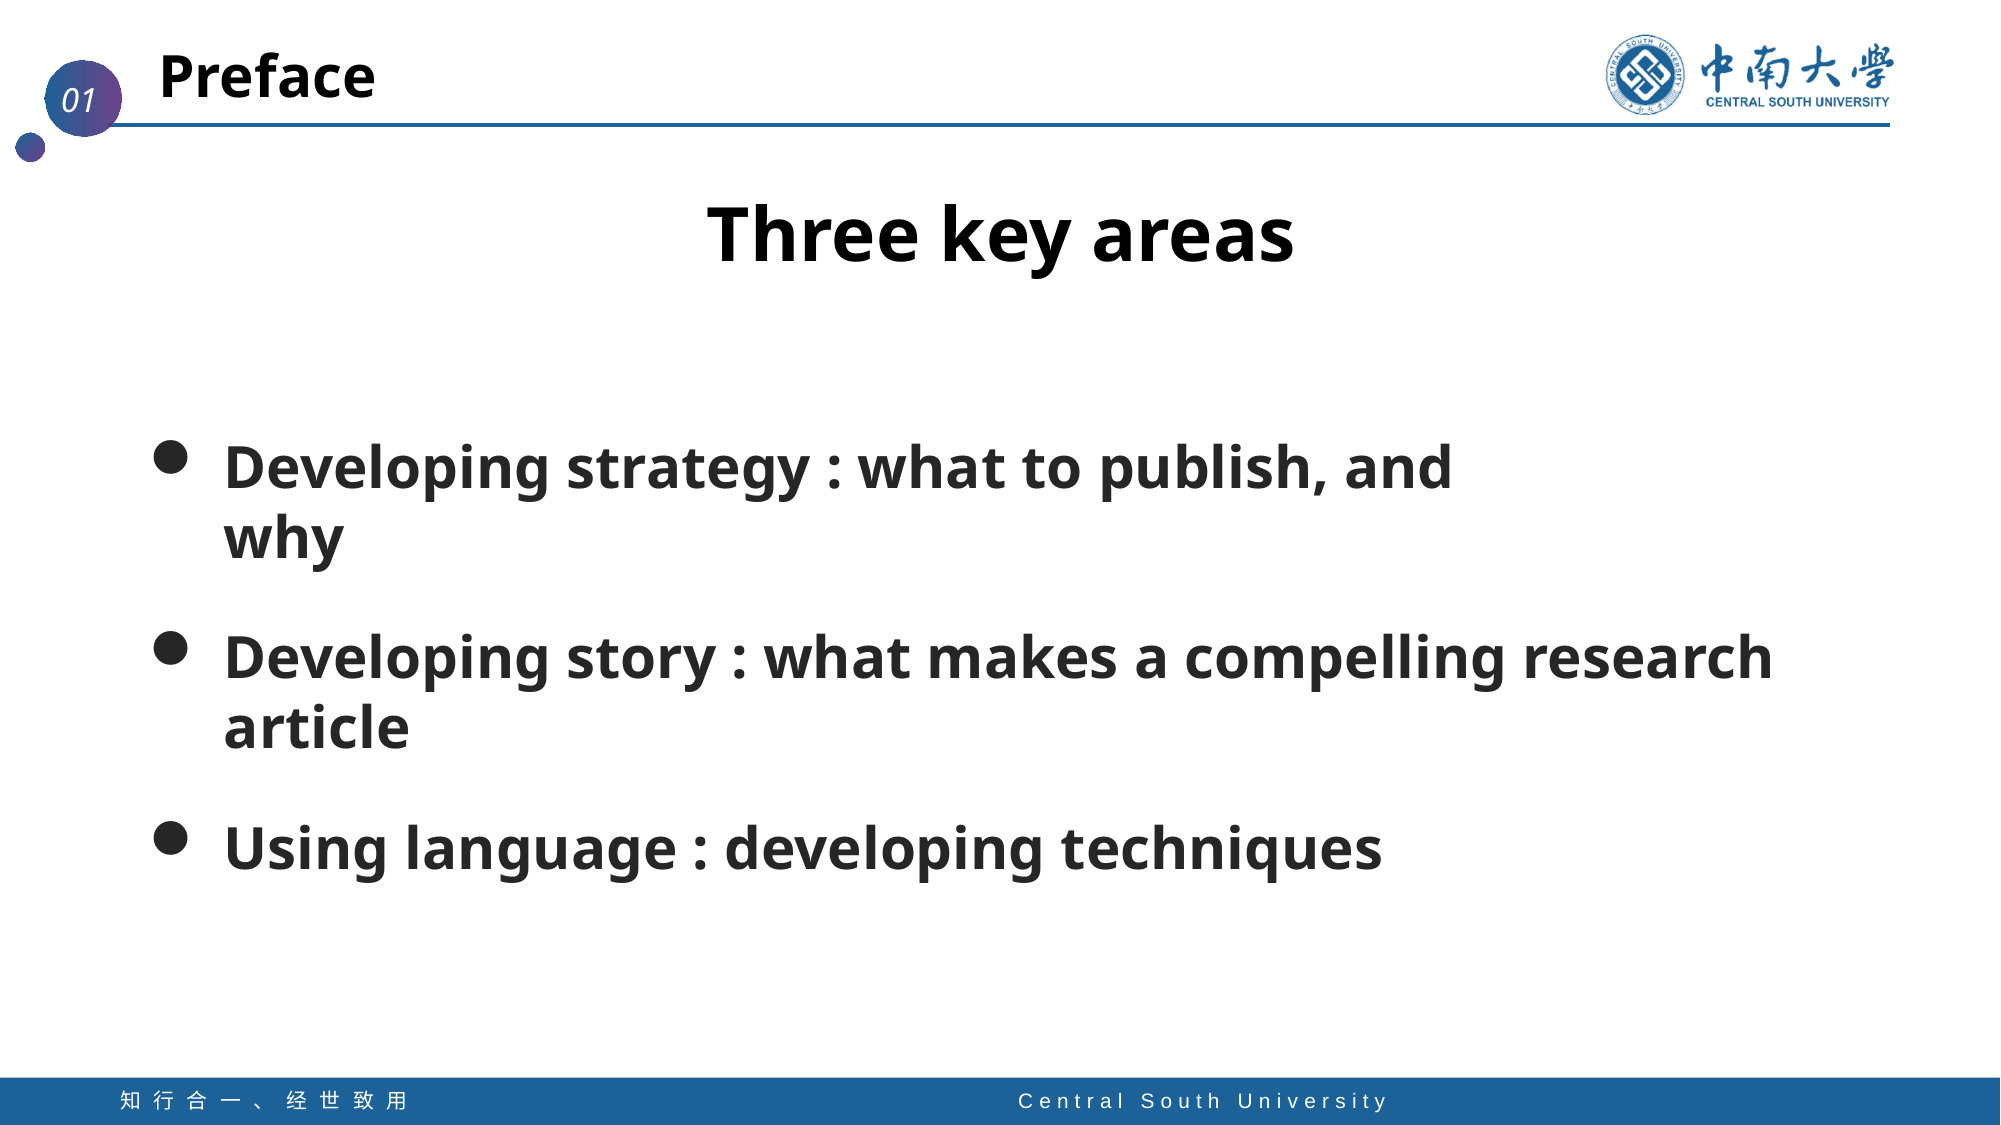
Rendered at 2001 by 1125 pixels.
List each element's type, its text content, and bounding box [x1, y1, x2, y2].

text_box [0, 1077, 2000, 1125]
text_box Developing story : what makes a compelling research article [134, 613, 1852, 768]
text_box Using language : developing techniques [134, 803, 1406, 889]
text_box Three key areas [258, 151, 1779, 286]
text_box Central South University [1002, 1080, 1401, 1120]
text_box Preface [158, 0, 1050, 118]
text_box 知行合一、经世致用 [105, 1080, 423, 1120]
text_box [15, 59, 135, 162]
picture [1595, 28, 1907, 121]
text_box Developing strategy : what to publish, and why [134, 422, 1473, 578]
